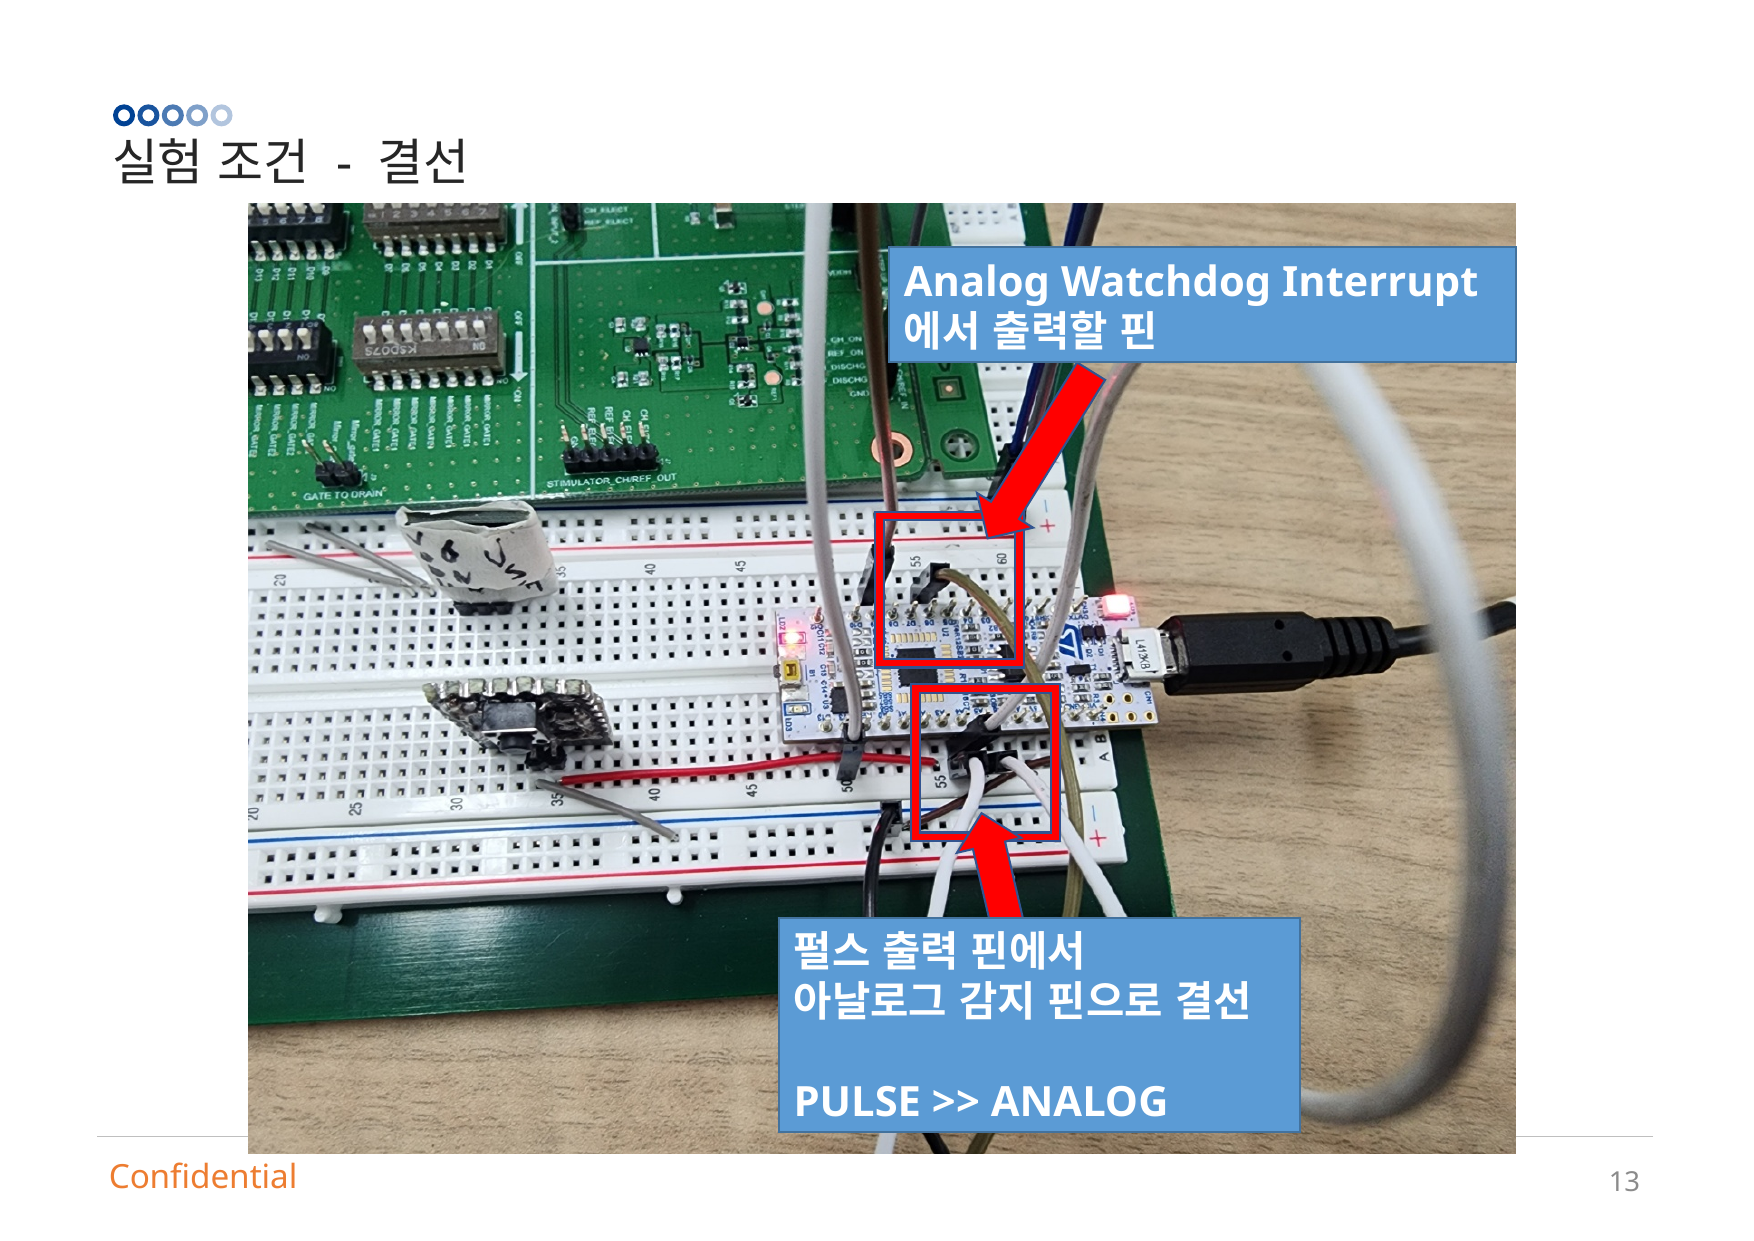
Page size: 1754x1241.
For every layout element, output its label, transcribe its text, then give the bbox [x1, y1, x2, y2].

picture [248, 203, 1516, 1154]
slide_number 13 [1260, 1149, 1656, 1216]
text_box 실험 조건 - 결선 [97, 123, 1080, 199]
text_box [112, 104, 233, 127]
